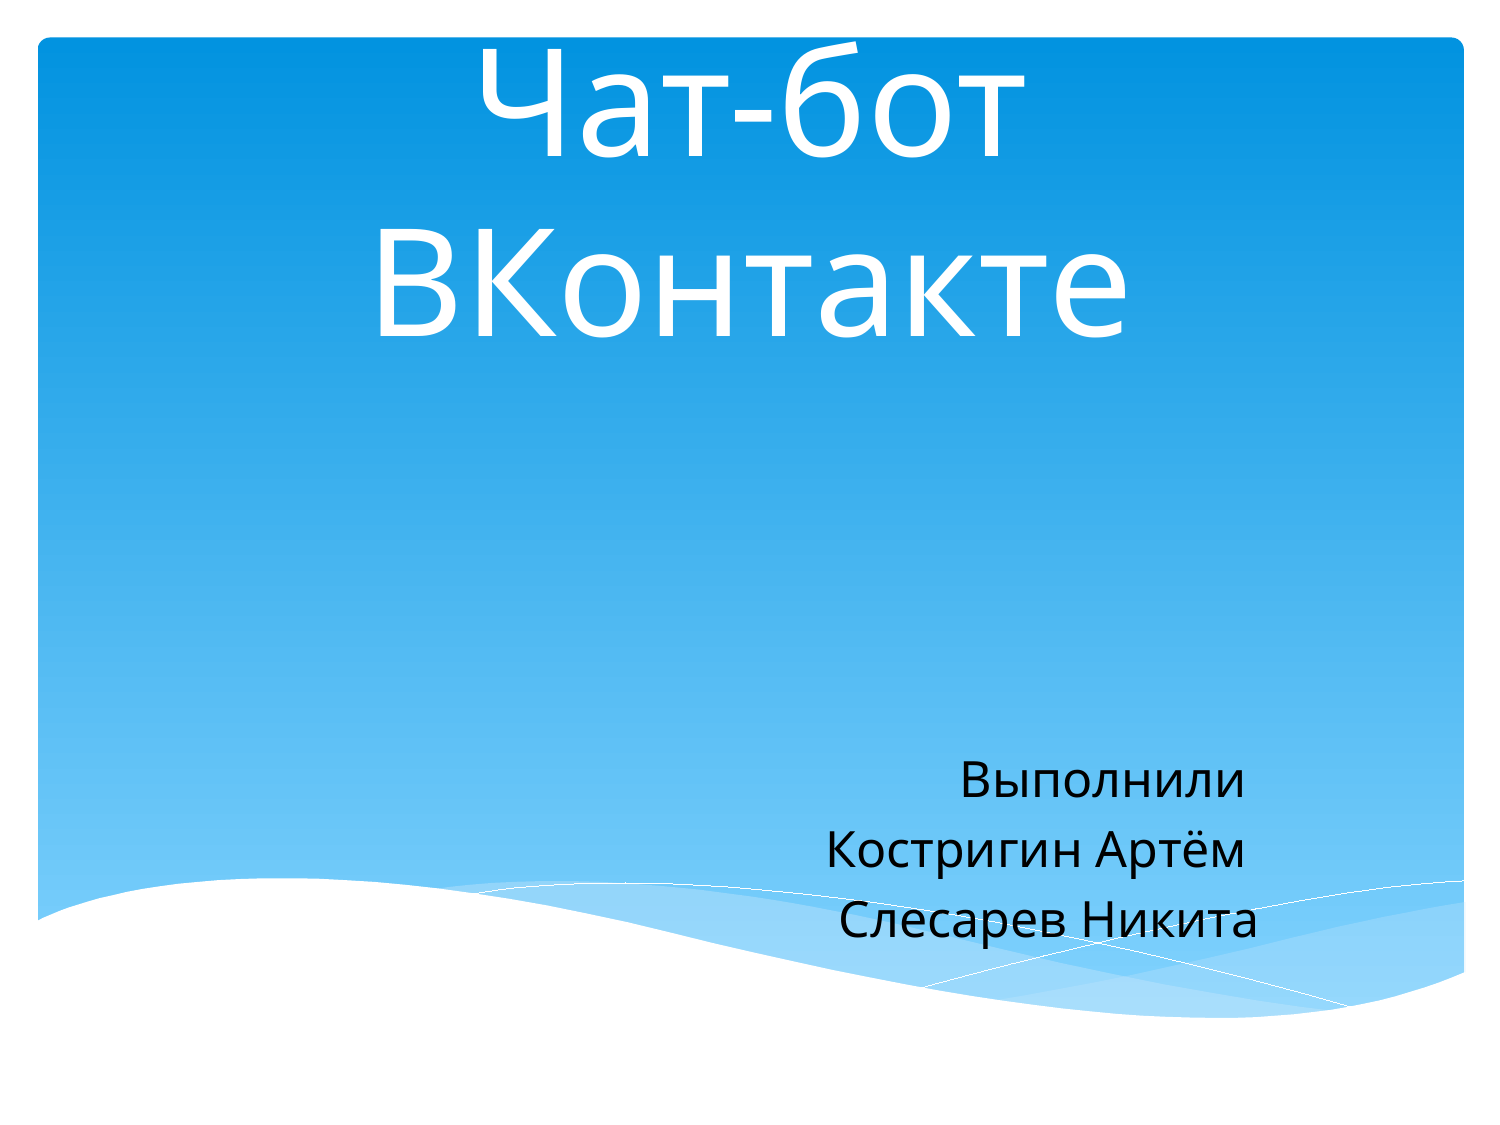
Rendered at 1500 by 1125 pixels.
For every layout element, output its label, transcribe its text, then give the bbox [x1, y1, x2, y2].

picture [736, 110, 771, 121]
picture [876, 75, 949, 157]
picture [664, 76, 728, 155]
picture [960, 76, 1024, 155]
title Чат-бот ВКонтакте [112, 262, 1388, 555]
subtitle Выполнили Костригин Артём Слесарев Никита [225, 739, 1275, 925]
picture [484, 49, 561, 155]
picture [786, 42, 858, 157]
picture [583, 75, 647, 157]
